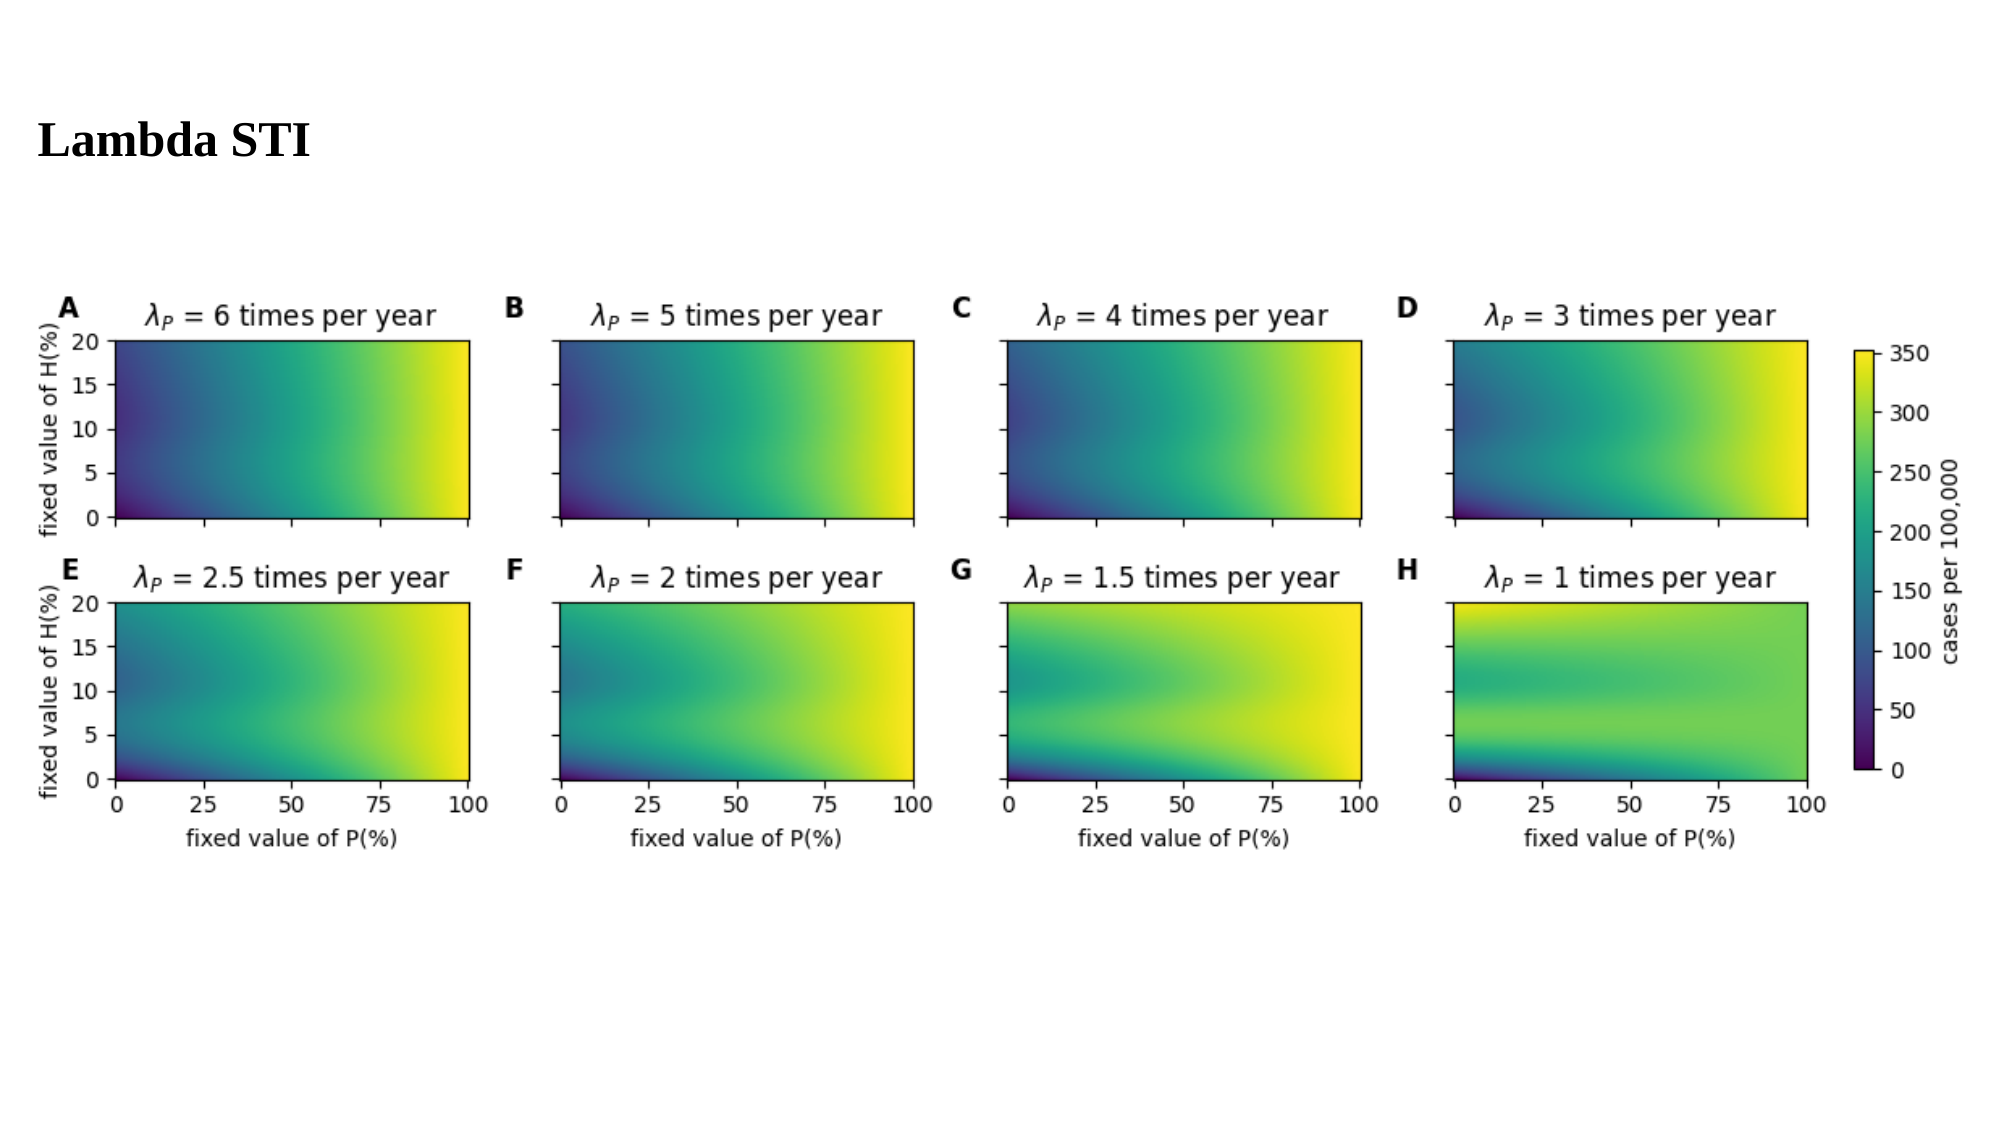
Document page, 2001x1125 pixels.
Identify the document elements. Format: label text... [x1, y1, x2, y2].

picture [23, 279, 1980, 866]
text_box Lambda STI [23, 99, 327, 175]
